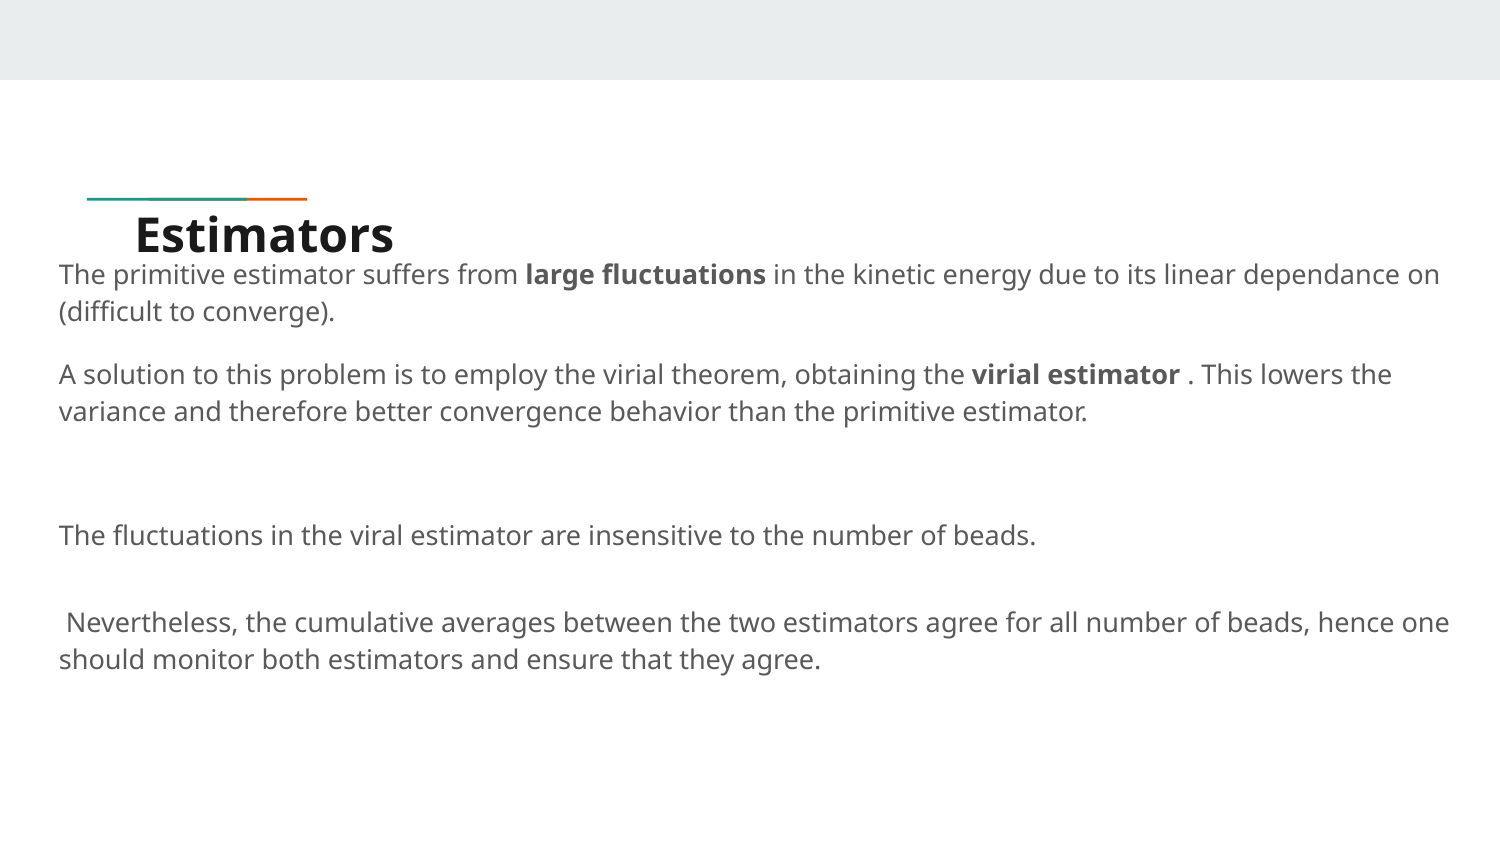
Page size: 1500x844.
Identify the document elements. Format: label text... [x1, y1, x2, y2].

text_box Estimators [119, 189, 1381, 278]
